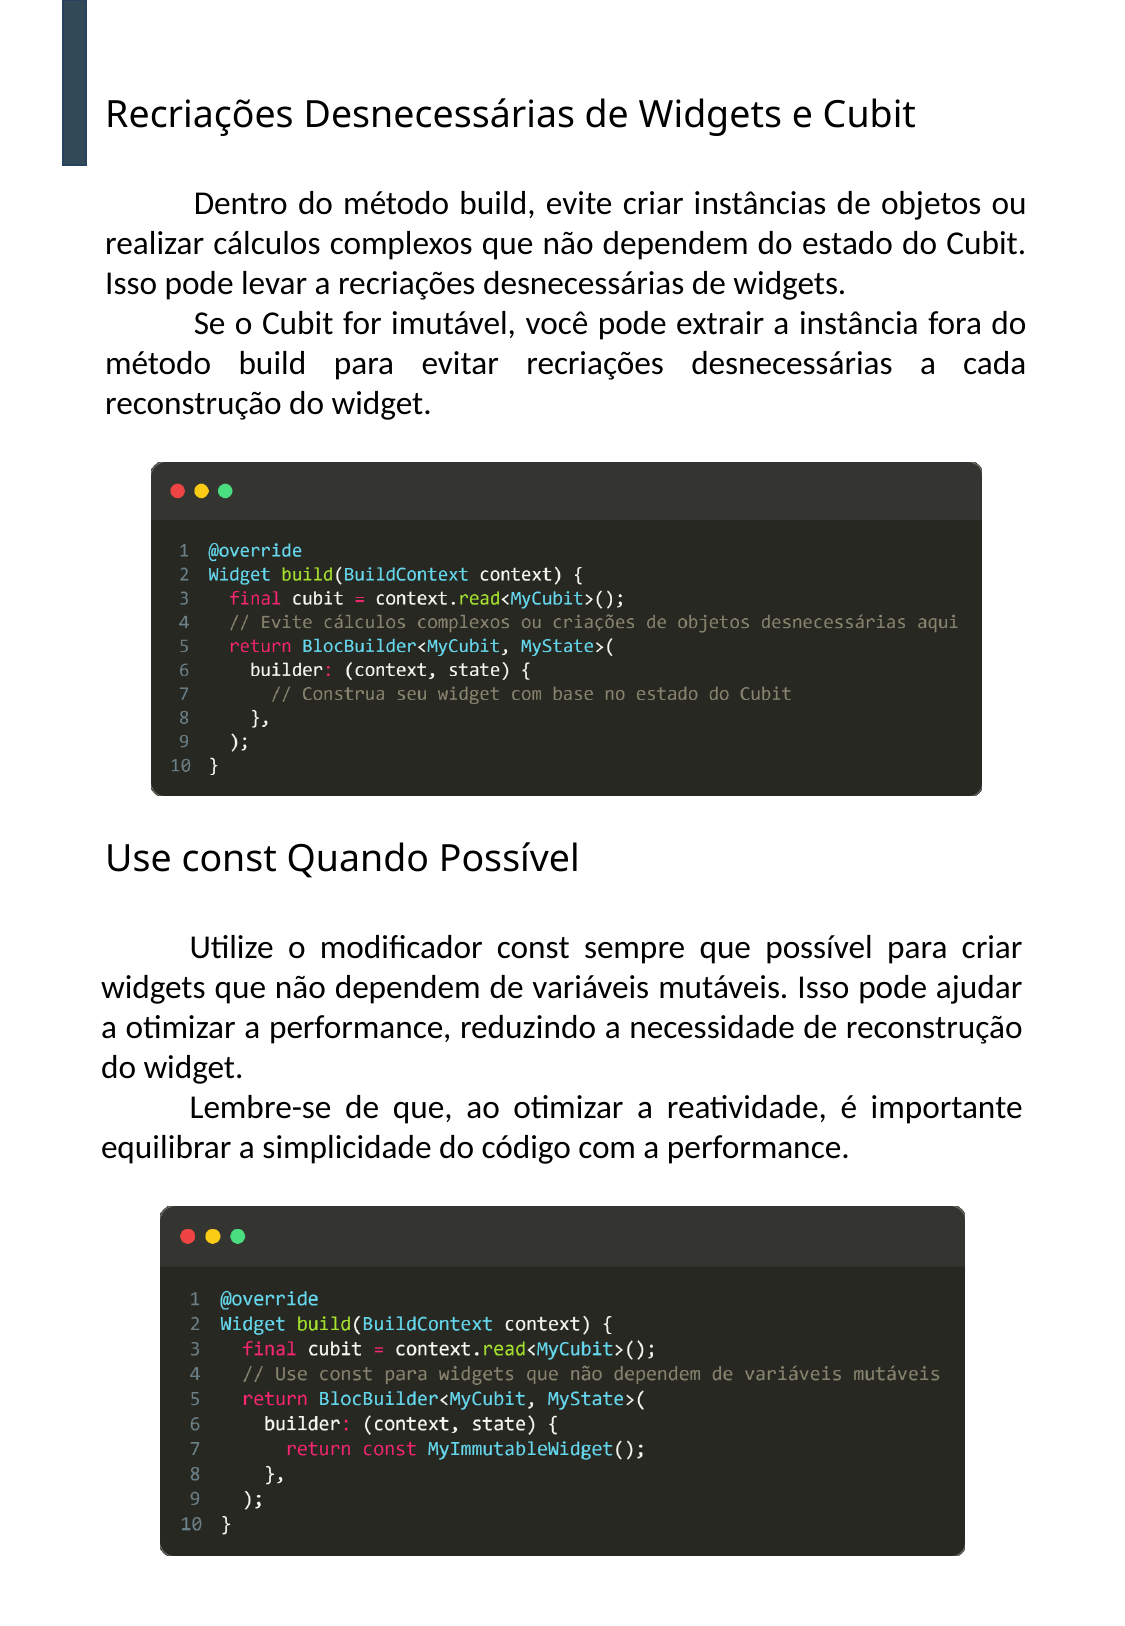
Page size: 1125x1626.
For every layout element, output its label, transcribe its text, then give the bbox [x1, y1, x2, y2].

text_box Use const Quando Possível [90, 826, 1035, 887]
picture [160, 1206, 965, 1556]
text_box [62, 0, 87, 166]
text_box Dentro do método build, evite criar instâncias de objetos ou realizar cálculos complexos que não dependem do estado do Cubit. Isso pode levar a recriações desnecessárias de widgets. Se o Cubit for imutável, você pode extrair a instância fora do método build para evitar recriações desnecessárias a cada reconstrução do widget. [90, 174, 1043, 429]
picture [151, 462, 982, 796]
text_box Utilize o modificador const sempre que possível para criar widgets que não dependem de variáveis mutáveis. Isso pode ajudar a otimizar a performance, reduzindo a necessidade de reconstrução do widget. Lembre-se de que, ao otimizar a reatividade, é importante equilibrar a simplicidade do código com a performance. [86, 918, 1039, 1173]
text_box Recriações Desnecessárias de Widgets e Cubit [90, 82, 1027, 143]
